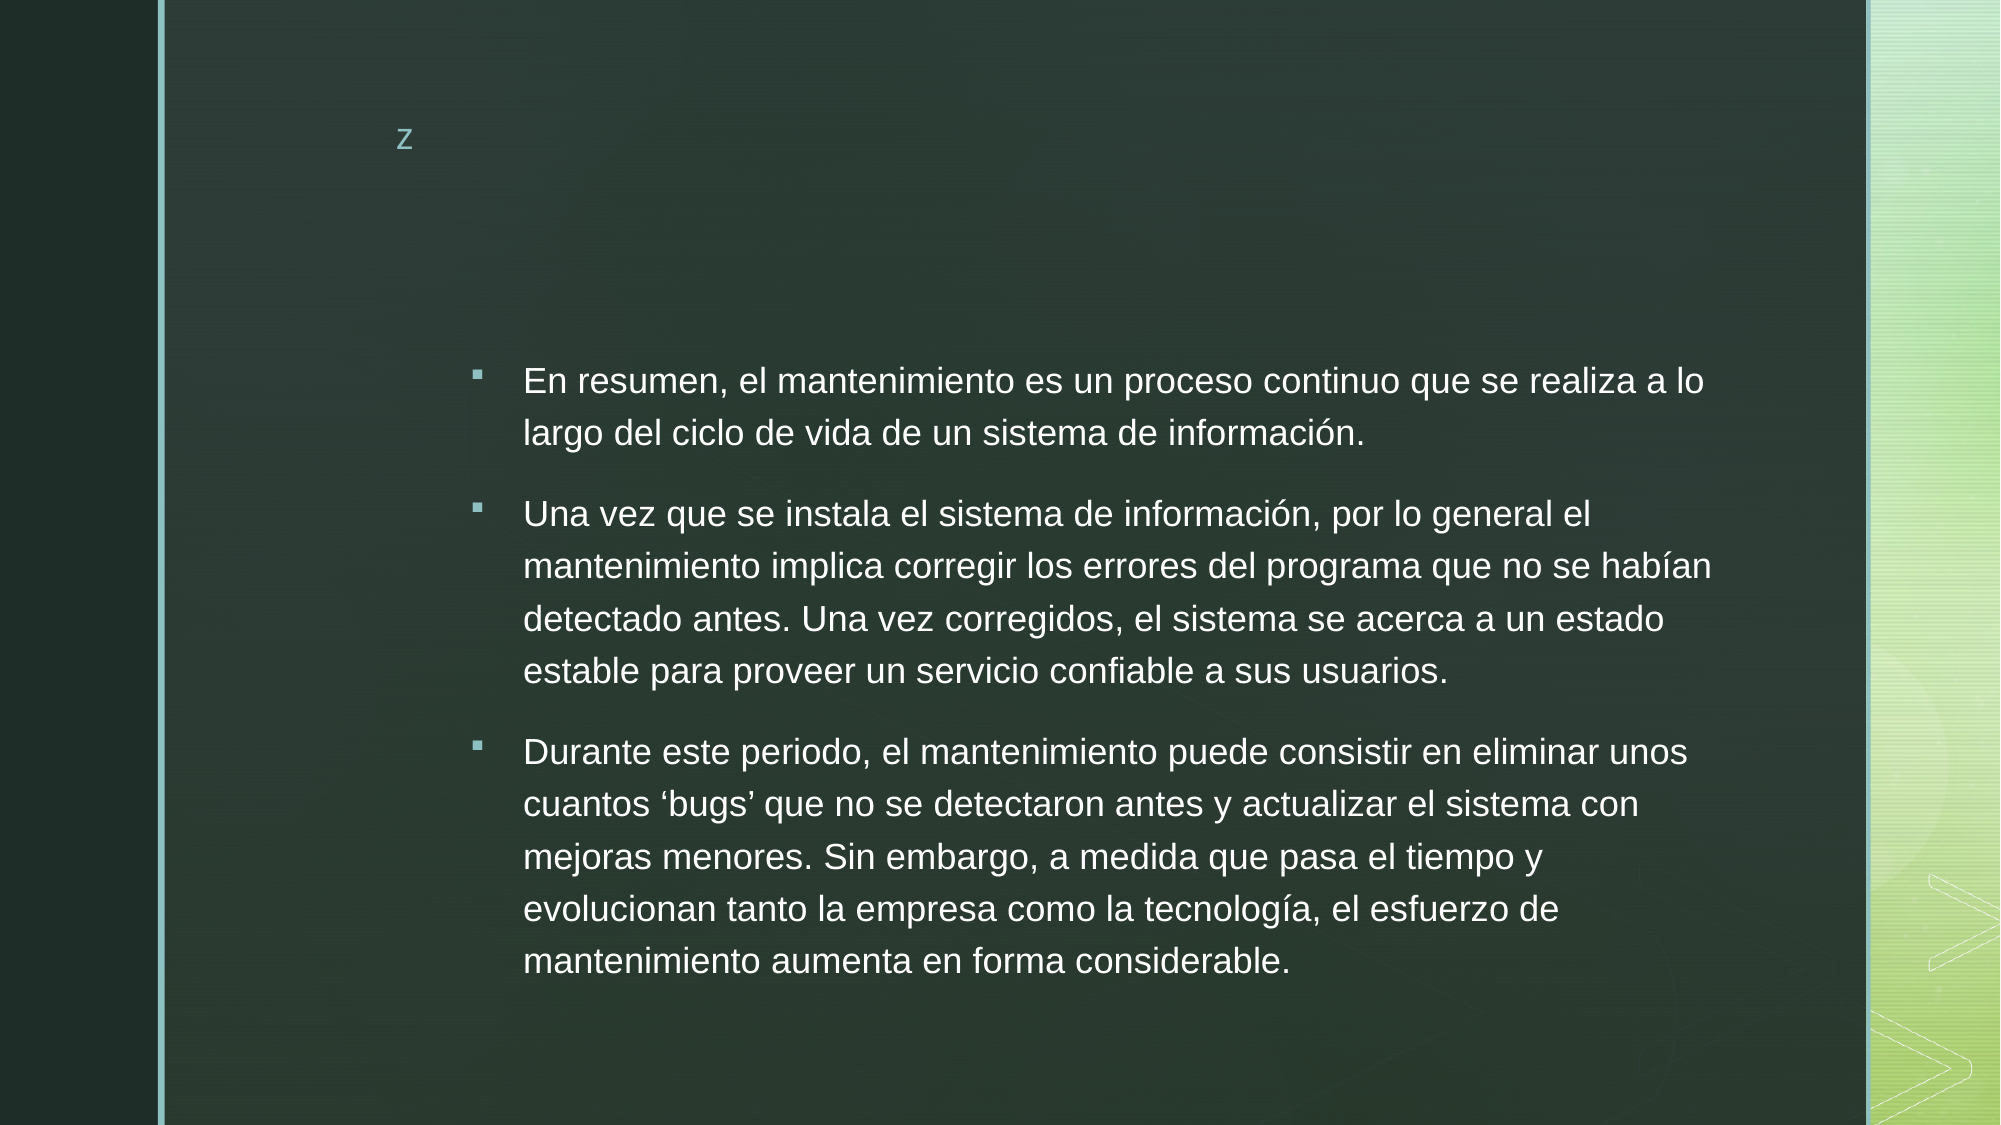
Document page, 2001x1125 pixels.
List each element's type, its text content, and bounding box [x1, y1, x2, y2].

list En resumen, el mantenimiento es un proceso continuo que se realiza a lo largo del ciclo de vida de un sistema de información. Una vez que se instala el sistema de información, por lo general el mantenimiento implica corregir los errores del programa que no se habían detectado antes. Una vez corregidos, el sistema se acerca a un estado estable para proveer un servicio confiable a sus usuarios. Durante este periodo, el mantenimiento puede consistir en eliminar unos cuantos ‘bugs’ que no se detectaron antes y actualizar el sistema con mejoras menores. Sin embargo, a medida que pasa el tiempo y evolucionan tanto la empresa como la tecnología, el esfuerzo de mantenimiento aumenta en forma considerable. [454, 336, 1734, 993]
picture [1871, 0, 2001, 1125]
